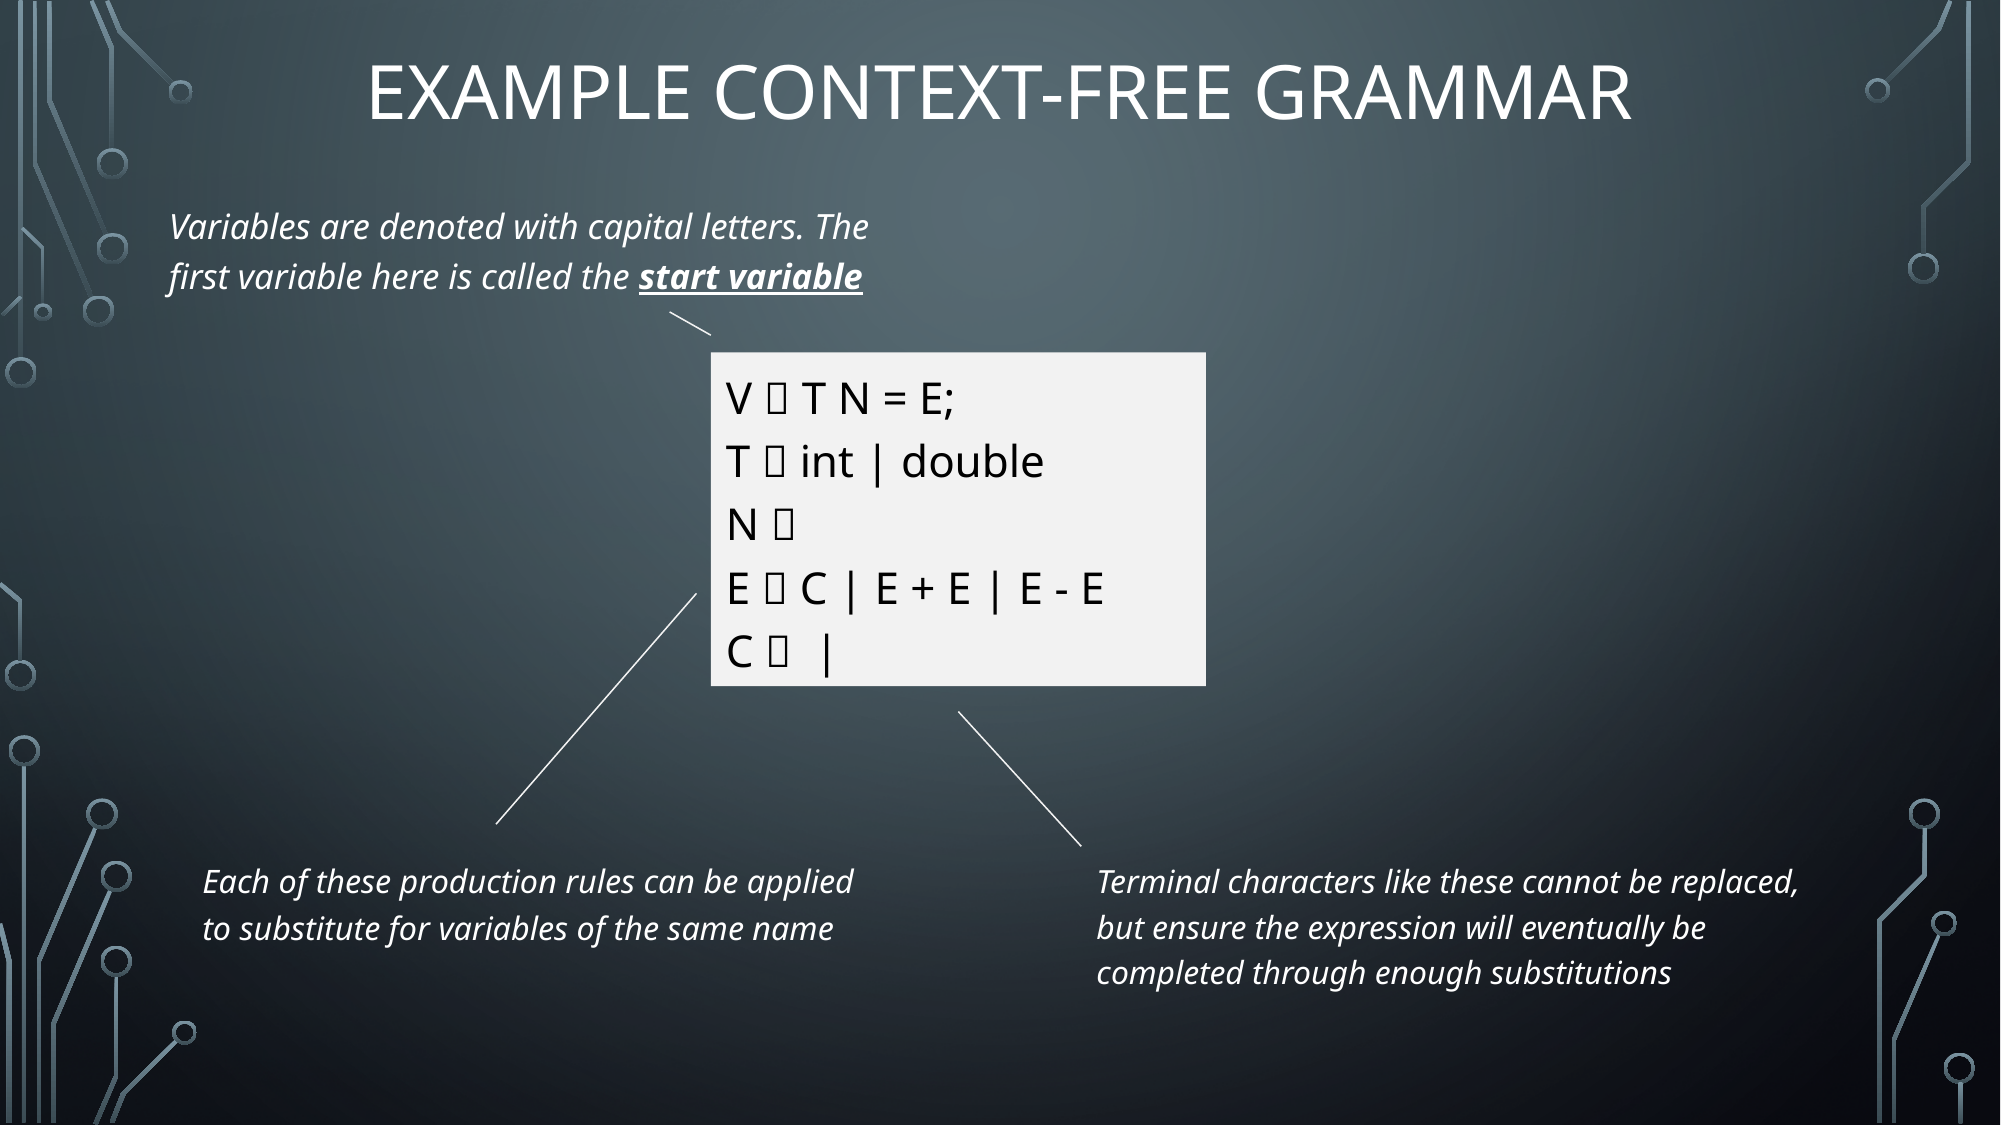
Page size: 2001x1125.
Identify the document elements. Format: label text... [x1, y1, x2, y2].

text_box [495, 593, 697, 825]
text_box Variables are denoted with capital letters. The first variable here is called the start variable [153, 188, 896, 312]
text_box Terminal characters like these cannot be replaced, but ensure the expression will eventually be completed through enough substitutions [1081, 846, 1823, 1015]
title Example Context-Free Grammar [187, 38, 1813, 152]
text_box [669, 311, 712, 336]
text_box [958, 711, 1082, 847]
text_box Each of these production rules can be applied to substitute for variables of the same name [187, 846, 873, 985]
